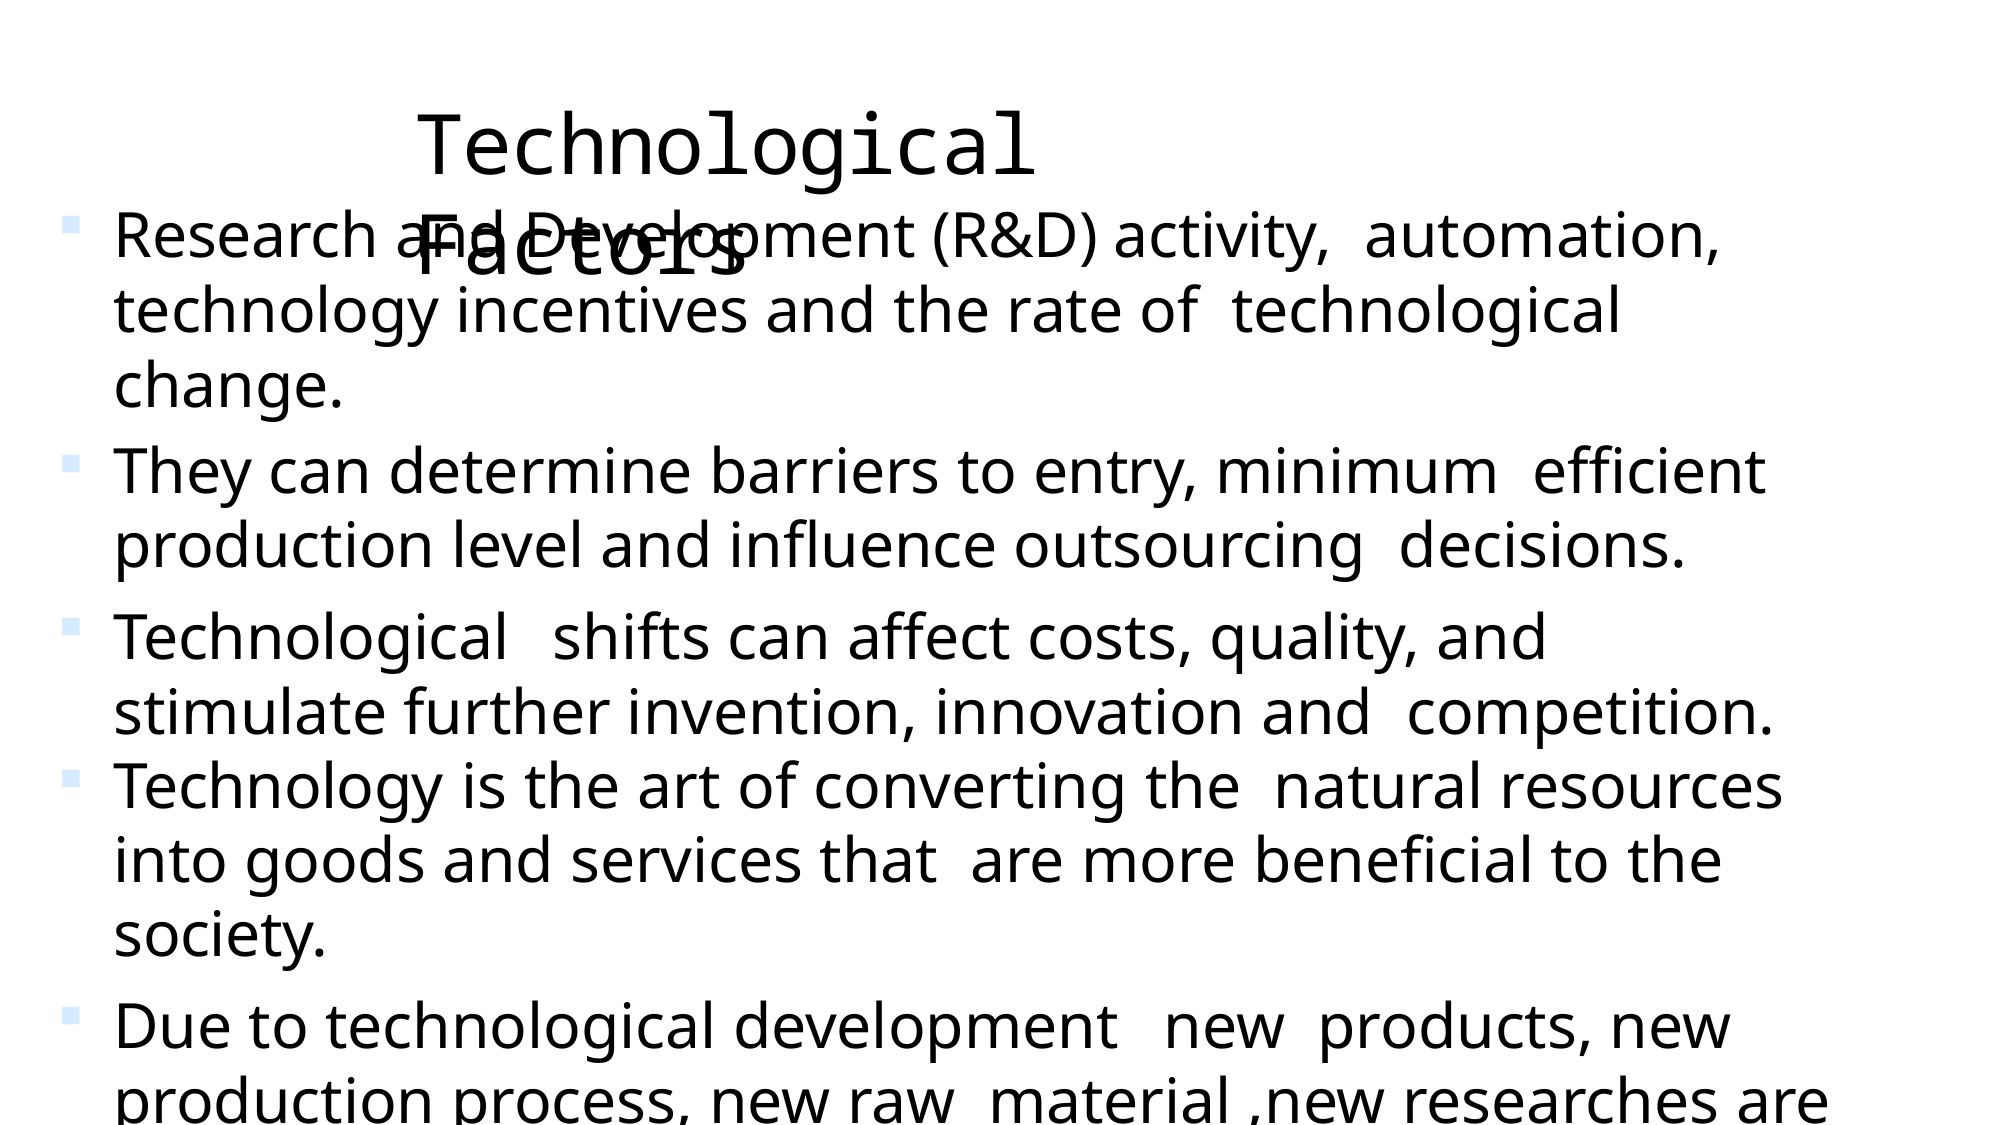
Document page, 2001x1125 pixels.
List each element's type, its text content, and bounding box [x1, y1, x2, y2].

title Technological Factors [412, 89, 1336, 192]
text_box Research and Development (R&D) activity, automation, technology incentives and the rate of technological change. They can determine barriers to entry, minimum efficient production level and influence outsourcing decisions. Technological shifts can affect costs, quality, and stimulate further invention, innovation and competition. Technology is the art of converting the natural resources into goods and services that are more beneficial to the society. Due to technological development new products, new production process, new raw material ,new researches are encouraged for modernization. [55, 192, 1838, 1125]
